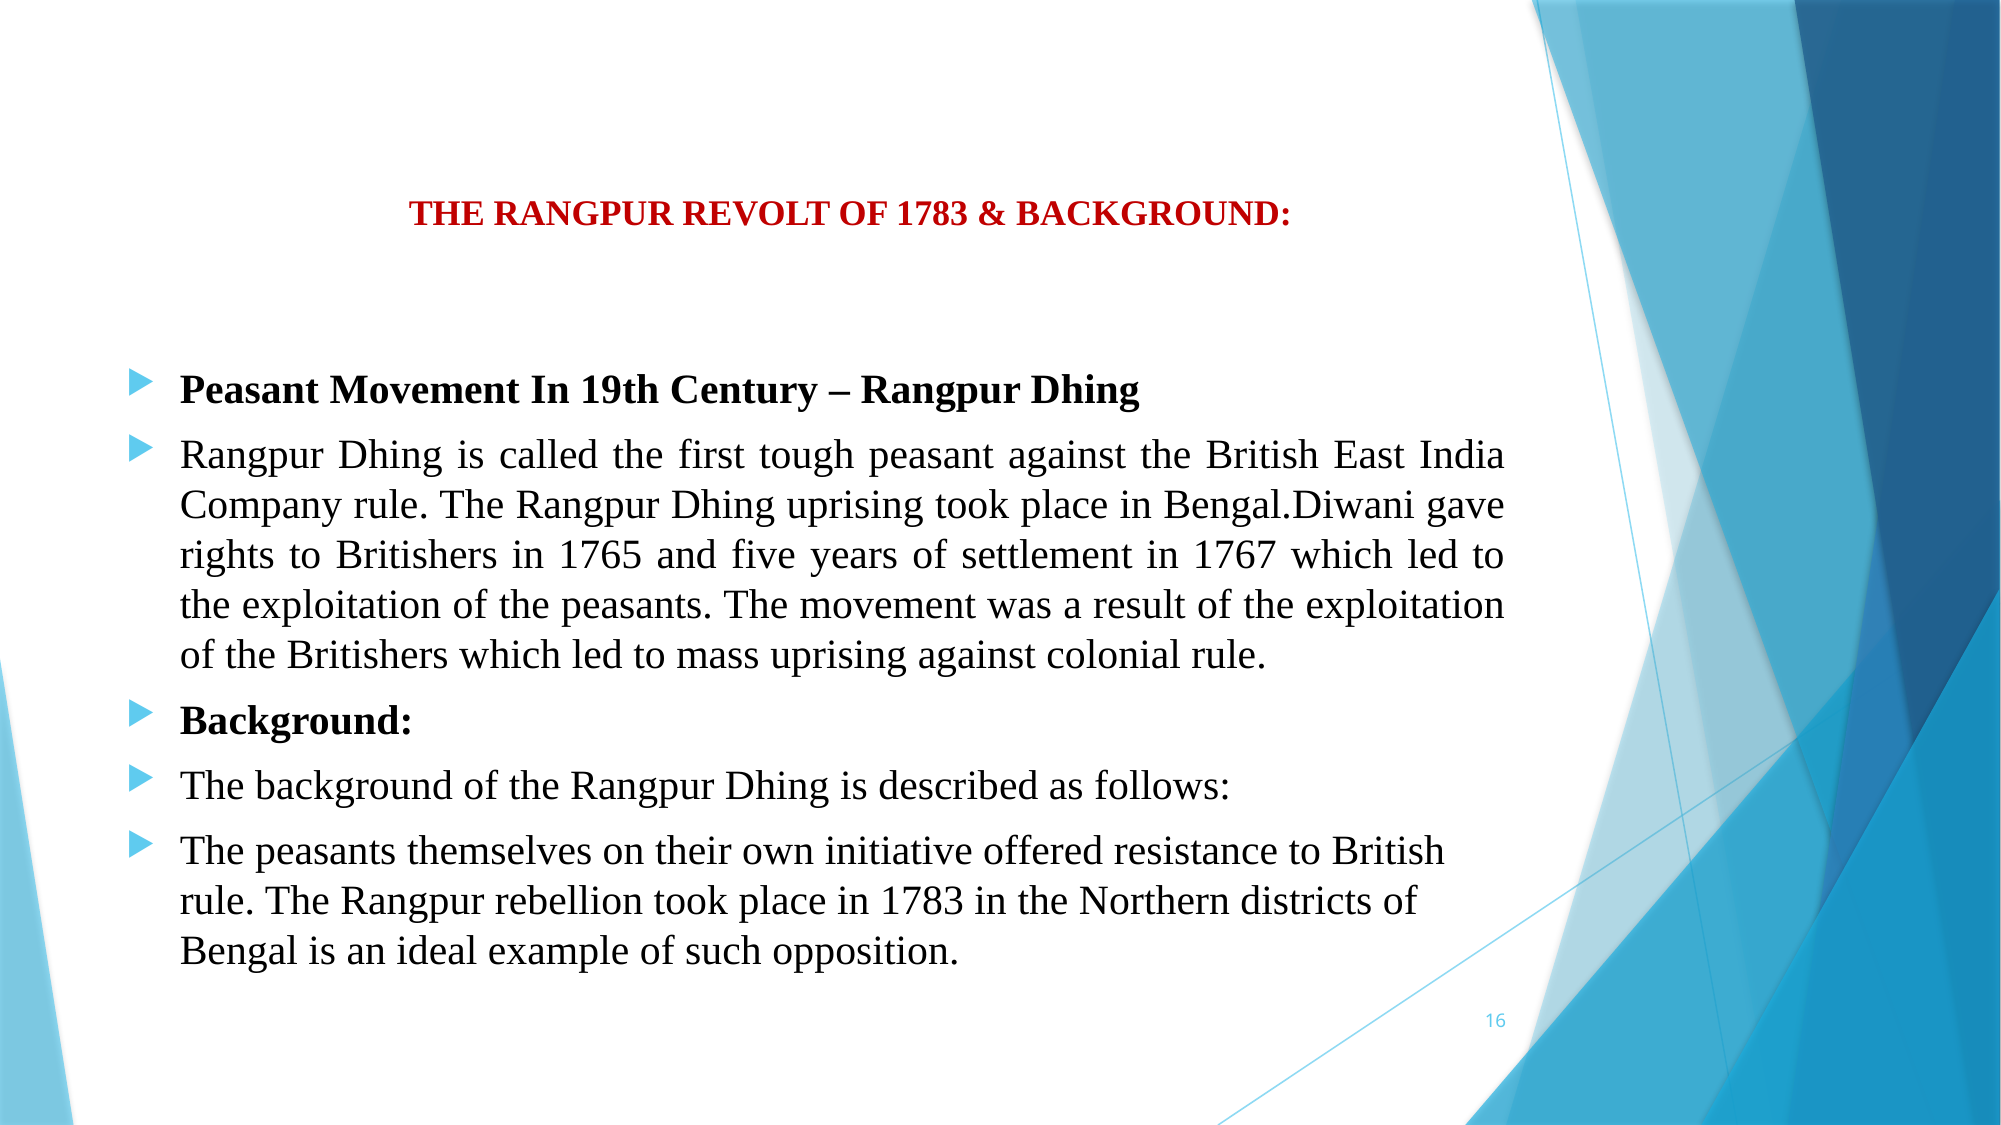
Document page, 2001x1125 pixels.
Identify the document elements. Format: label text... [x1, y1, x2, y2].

title THE RANGPUR REVOLT OF 1783 & BACKGROUND: [180, 181, 1522, 284]
slide_number 16 [1409, 991, 1522, 1051]
list Peasant Movement In 19th Century – Rangpur Dhing Rangpur Dhing is called the first tough peasant against the British East India Company rule. The Rangpur Dhing uprising took place in Bengal.Diwani gave rights to Britishers in 1765 and five years of settlement in 1767 which led to the exploitation of the peasants. The movement was a result of the exploitation of the Britishers which led to mass uprising against colonial rule. Background: The background of the Rangpur Dhing is described as follows: The peasants themselves on their own initiative offered resistance to British rule. The Rangpur rebellion took place in 1783 in the Northern districts of Bengal is an ideal example of such opposition. [111, 354, 1522, 992]
